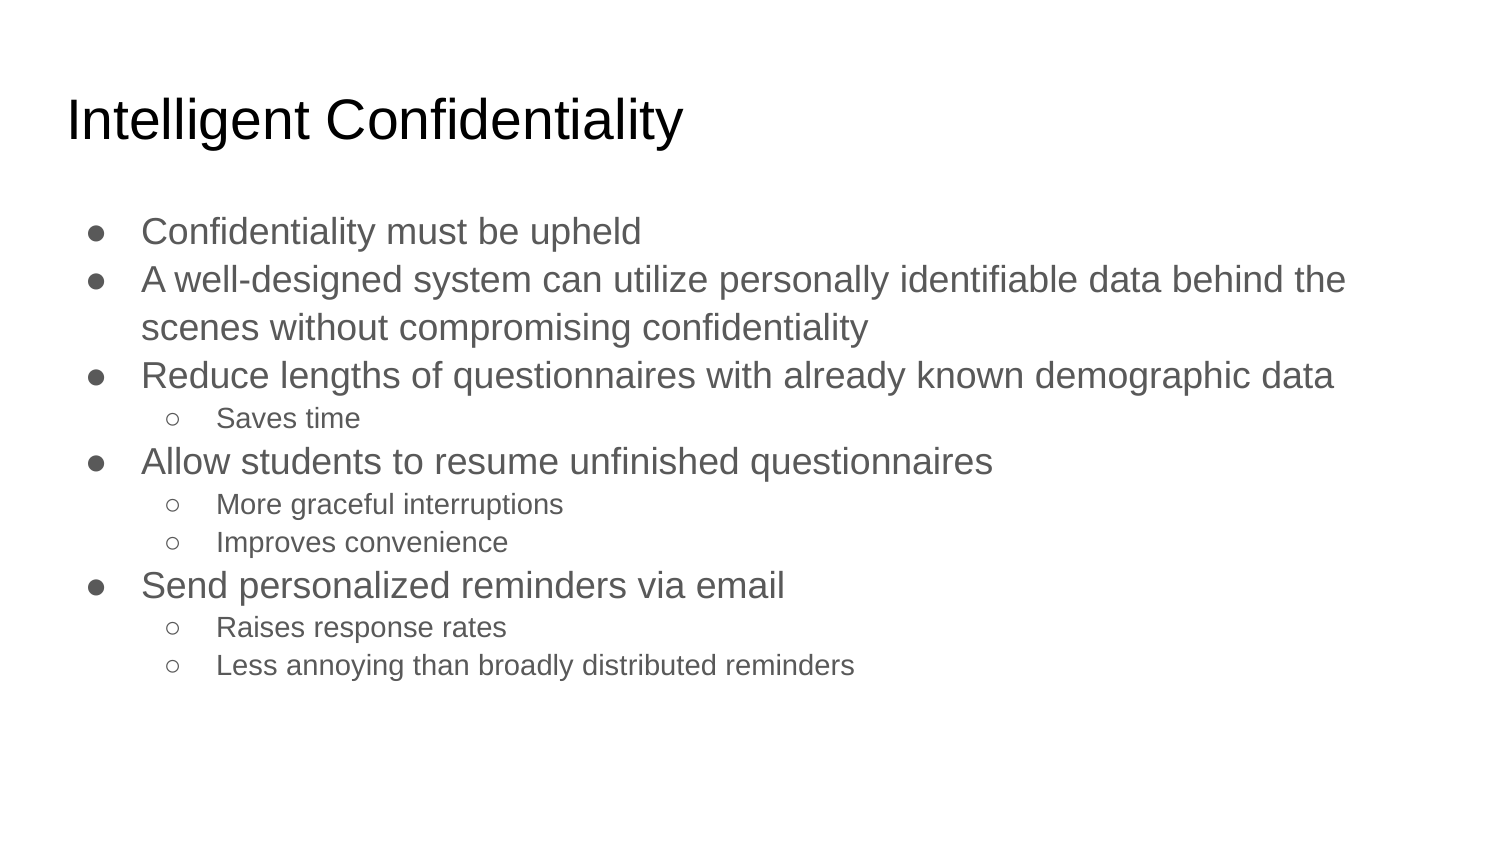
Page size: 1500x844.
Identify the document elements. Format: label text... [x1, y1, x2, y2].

title Intelligent Confidentiality [51, 72, 1449, 167]
list Confidentiality must be upheld A well-designed system can utilize personally identifiable data behind the scenes without compromising confidentiality Reduce lengths of questionnaires with already known demographic data Saves time Allow students to resume unfinished questionnaires More graceful interruptions Improves convenience Send personalized reminders via email Raises response rates Less annoying than broadly distributed reminders [51, 189, 1449, 750]
